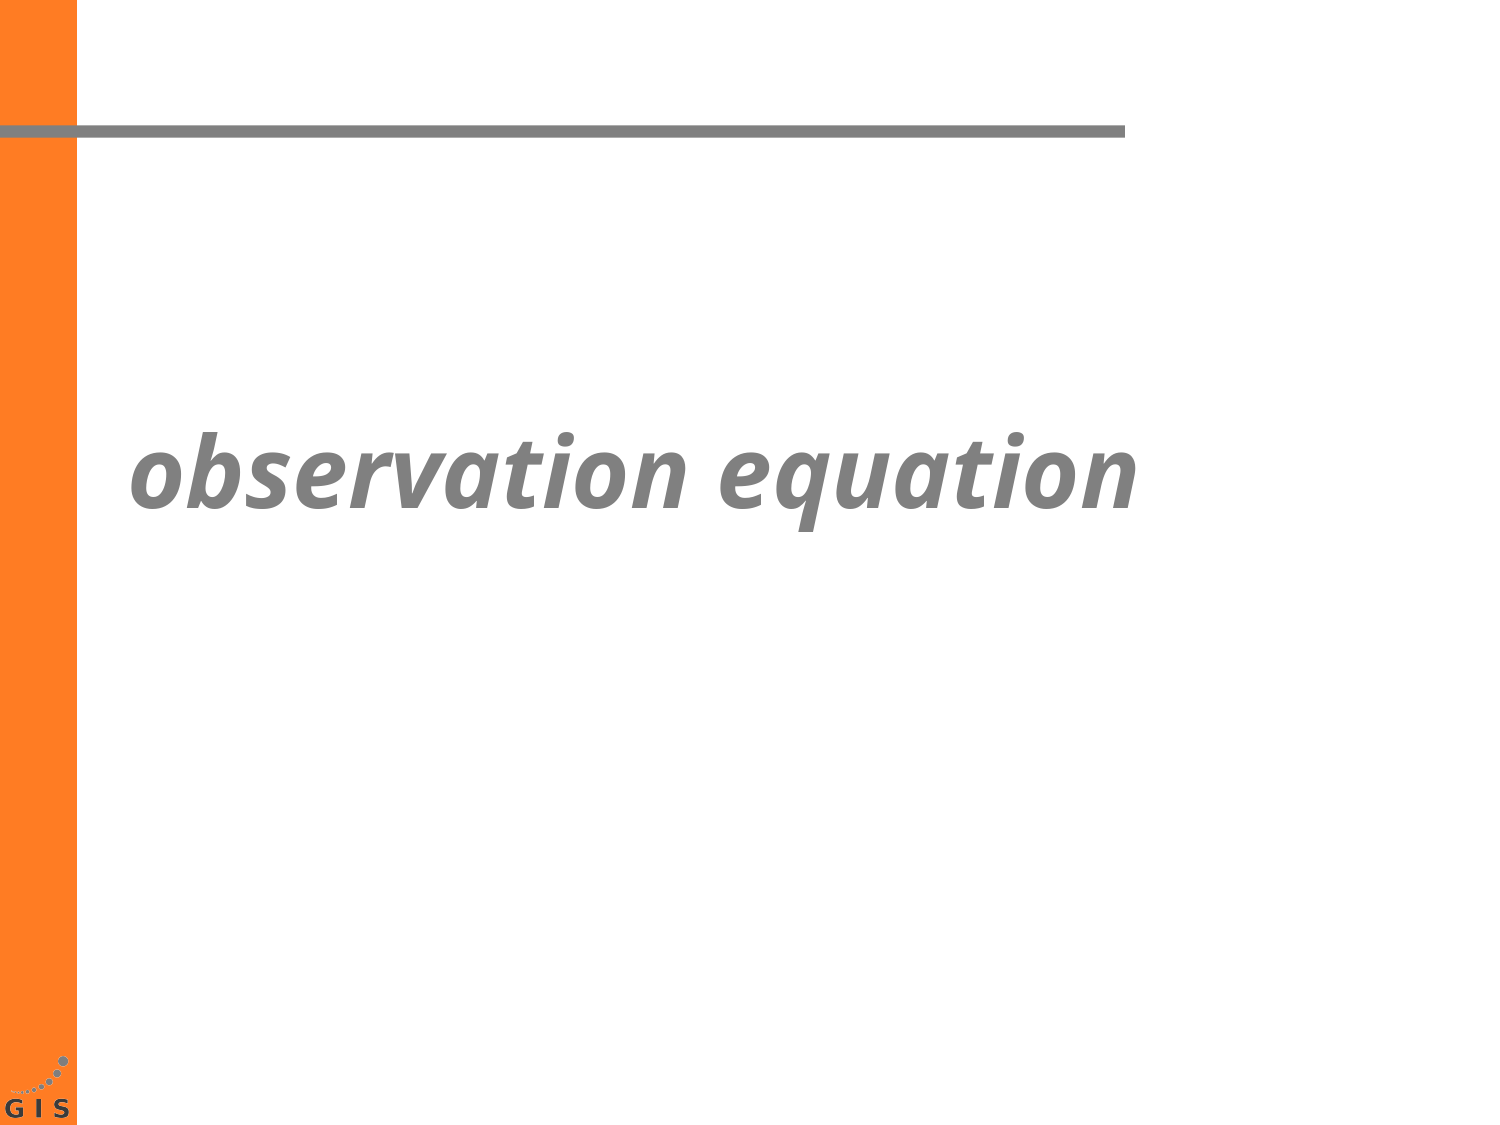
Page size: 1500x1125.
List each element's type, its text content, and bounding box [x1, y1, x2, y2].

title observation equation [112, 375, 1388, 563]
picture [5, 1056, 69, 1118]
